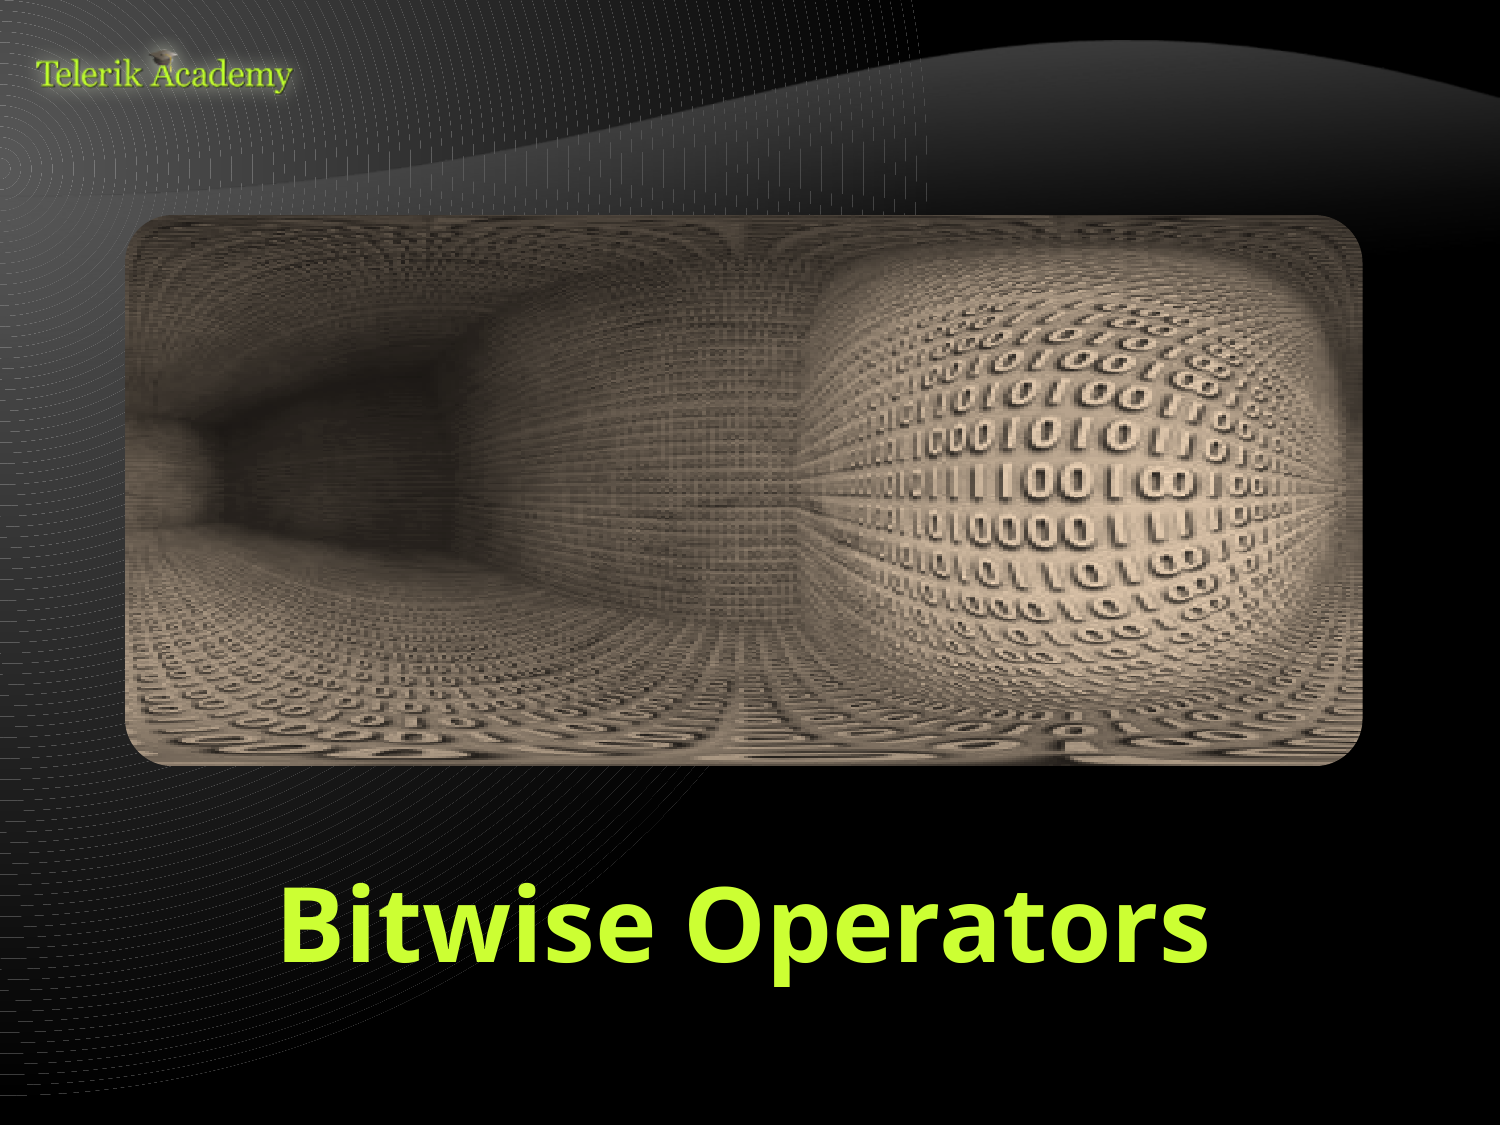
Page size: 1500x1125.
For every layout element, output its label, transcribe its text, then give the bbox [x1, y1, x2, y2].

title Bitwise Operators [212, 854, 1275, 975]
picture [0, 40, 1500, 834]
picture [24, 37, 307, 108]
